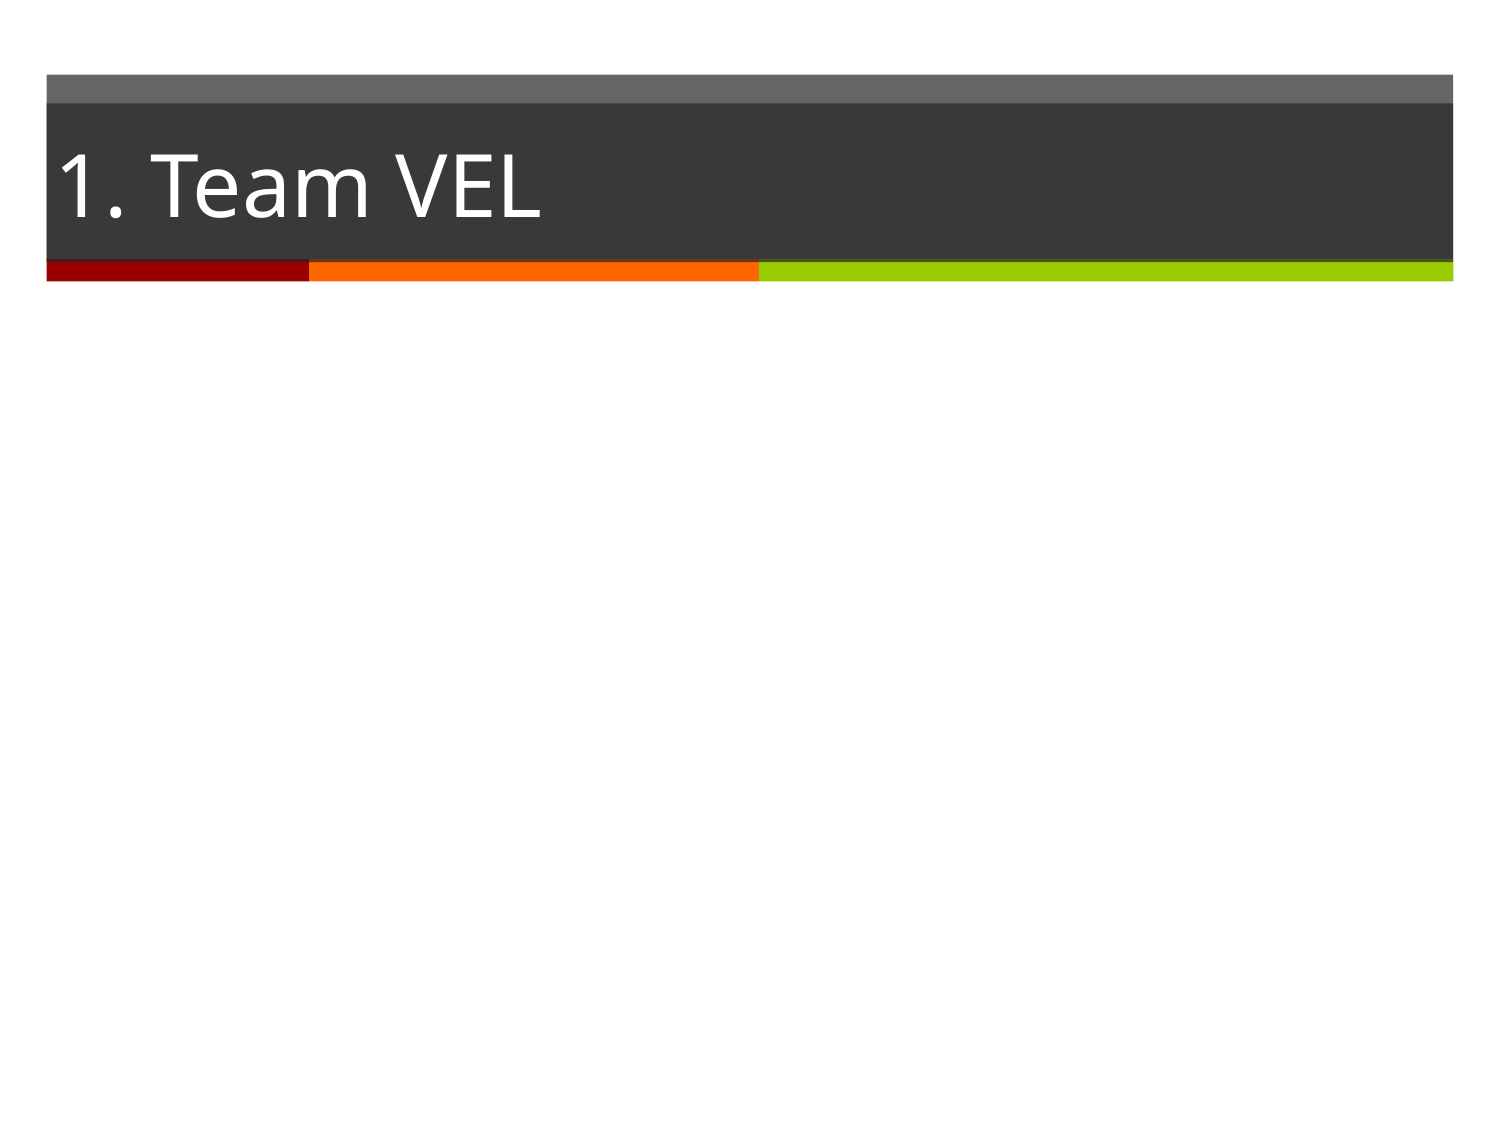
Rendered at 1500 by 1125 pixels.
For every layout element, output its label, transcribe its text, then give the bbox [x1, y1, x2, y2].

title 1. Team VEL [46, 102, 1454, 263]
